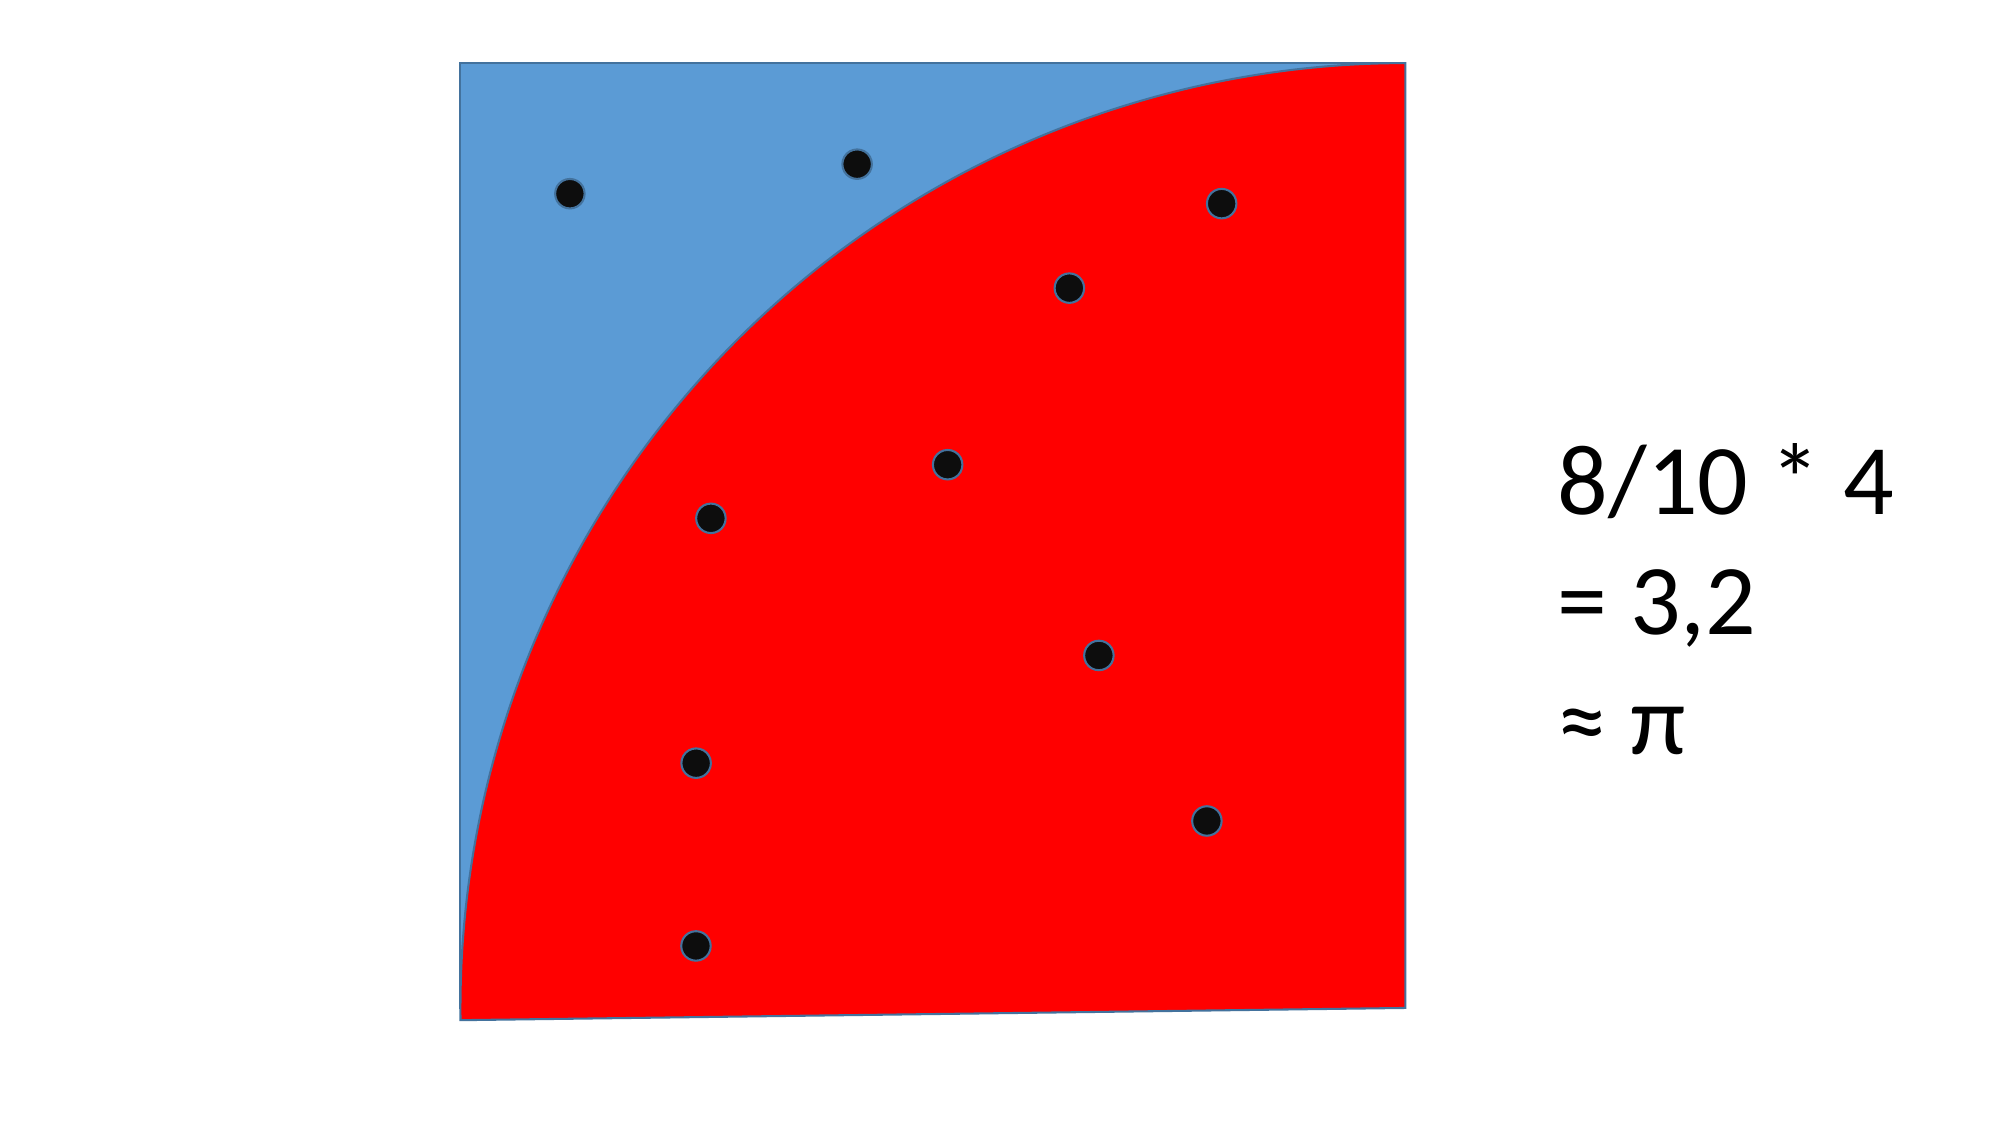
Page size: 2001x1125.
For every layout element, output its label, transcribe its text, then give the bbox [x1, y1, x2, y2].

text_box [931, 448, 964, 481]
text_box [841, 148, 873, 180]
text_box [1083, 639, 1115, 672]
text_box [1053, 272, 1086, 304]
text_box [695, 502, 727, 535]
text_box [554, 177, 586, 210]
text_box [1205, 187, 1238, 220]
text_box [680, 930, 712, 962]
text_box [1191, 805, 1223, 837]
text_box [680, 747, 712, 779]
text_box [459, 62, 1407, 1022]
text_box 8/10 * 4 = 3,2 ≈ π [1543, 406, 1932, 782]
text_box [459, 62, 1362, 974]
